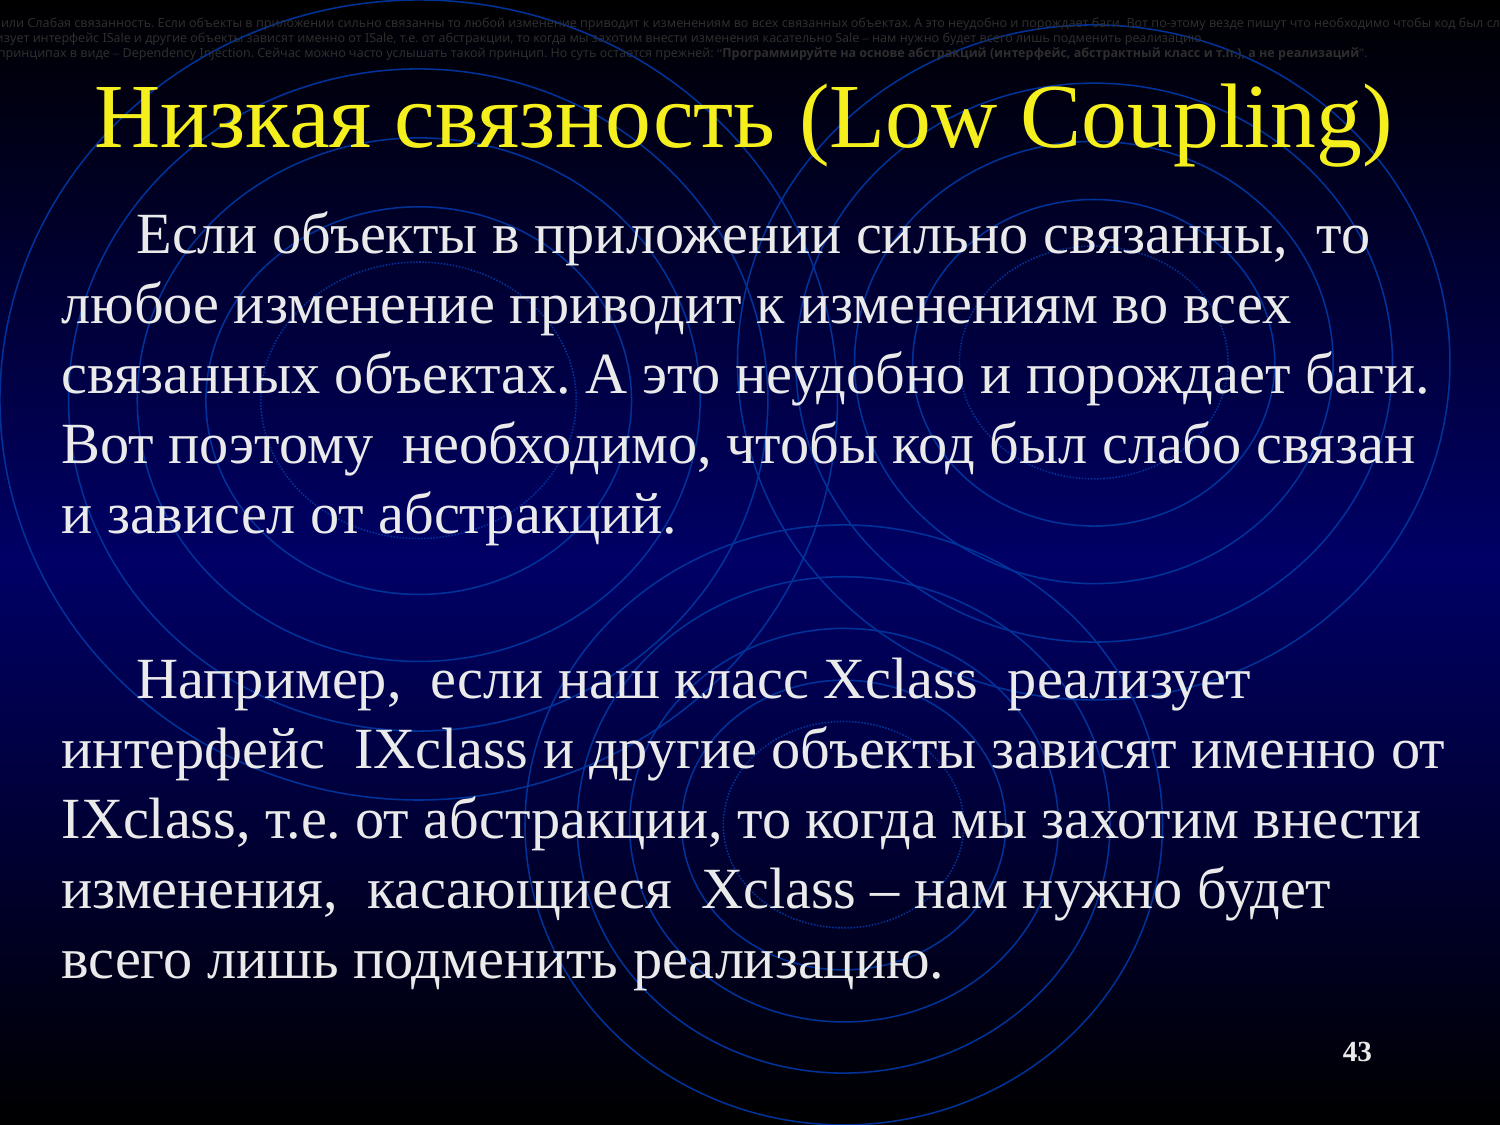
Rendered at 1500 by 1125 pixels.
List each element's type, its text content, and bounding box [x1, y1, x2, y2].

text_box Тоже известная штука. Low Coupling или Слабая связанность. Если объекты в приложении сильно связанны то любой изменение приводит к изменениям во всех связанных объектах. А это неудобно и порождает баги. Вот по-этому везде пишут что необходимо чтобы код был слабо связан и зависел от абстракций. Например если наш класс Sale реализует интерфейс ISale и другие объекты зависят именно от ISale, т.е. от абстракции, то когда мы захотим внести изменения касательно Sale – нам нужно будет всего лишь подменить реализацию. Low Coupling встречается и в SOLID принципах в виде – Dependency Injection. Сейчас можно часто услышать такой принцип. Но суть остается прежней: “Программируйте на основе абстракций (интерфейс, абстрактный класс и т.п.), а не реализаций”. [0, 7, 1500, 68]
title Низкая связность (Low Coupling) [58, 68, 1430, 187]
title Низкая связность (Low Coupling) [58, 0, 1430, 7]
text_box Если объекты в приложении сильно связанны, то любое изменение приводит к изменениям во всех связанных объектах. А это неудобно и порождает баги. Вот поэтому необходимо, чтобы код был слабо связан и зависел от абстракций. Например, если наш класс Xclass реализует интерфейс IXclass и другие объекты зависят именно от IXclass, т.е. от абстракции, то когда мы захотим внести изменения, касающиеся Xclass – нам нужно будет всего лишь подменить реализацию. [46, 187, 1477, 998]
slide_number 43 [1074, 1024, 1388, 1101]
